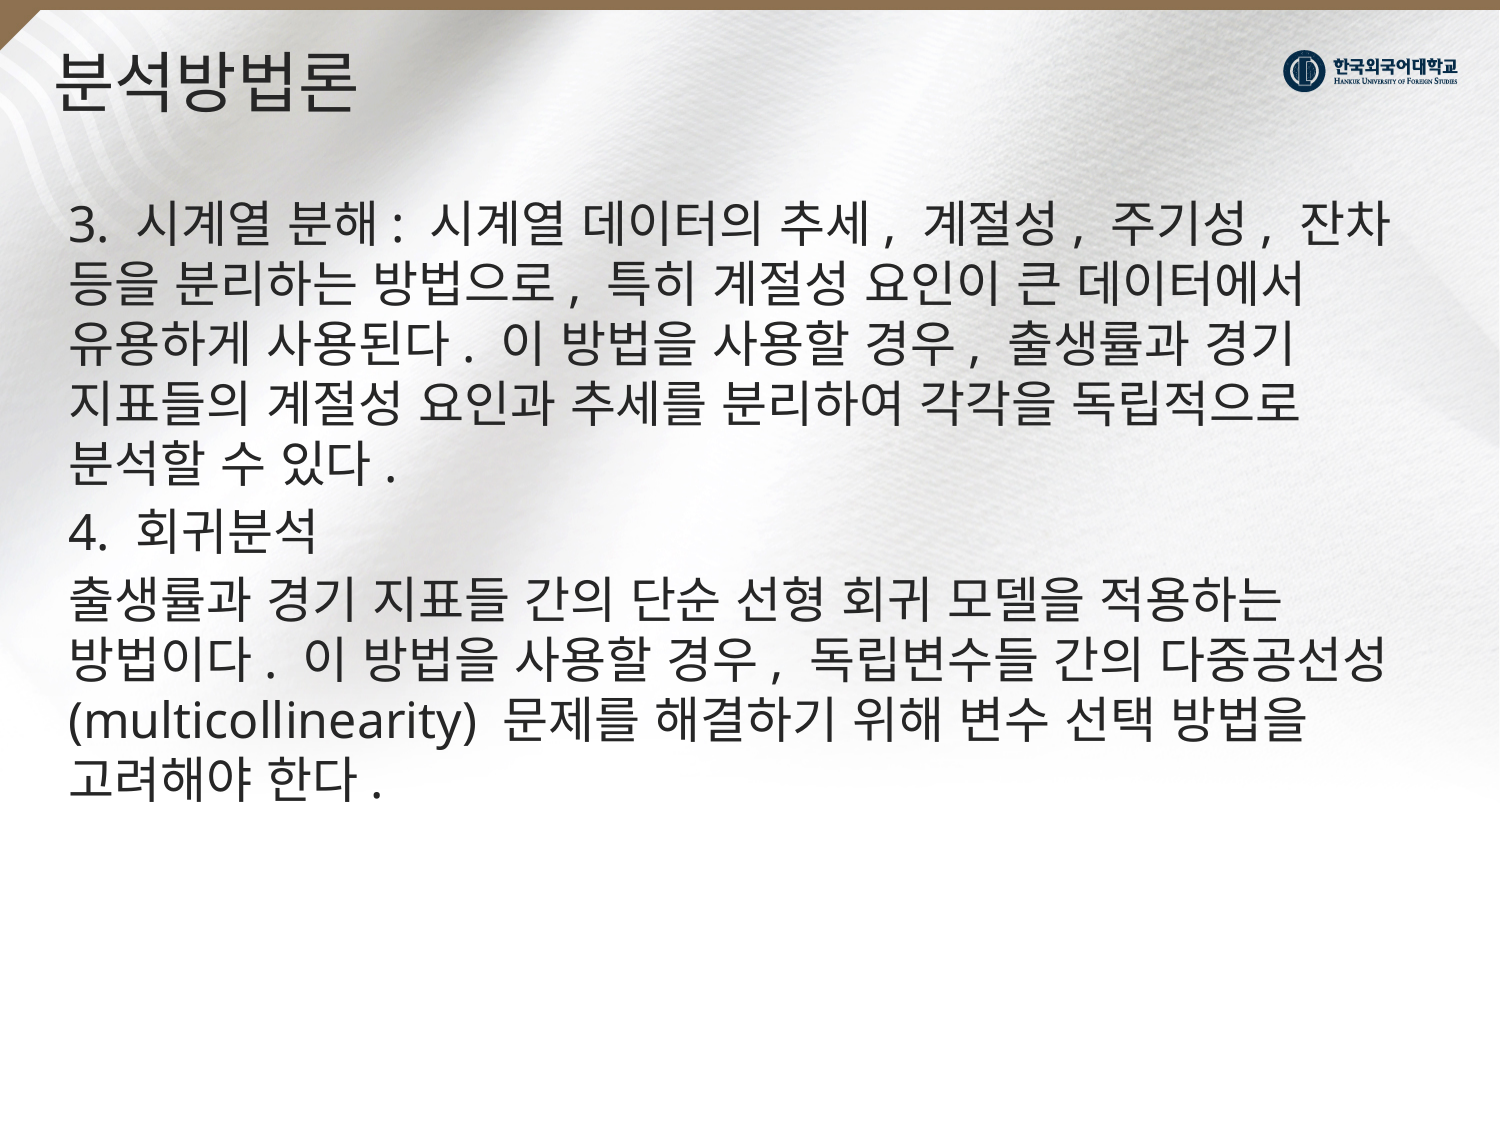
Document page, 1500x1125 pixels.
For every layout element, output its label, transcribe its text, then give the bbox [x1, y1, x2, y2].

picture [0, 0, 1500, 1125]
list 3. 시계열 분해: 시계열 데이터의 추세, 계절성, 주기성, 잔차 등을 분리하는 방법으로, 특히 계절성 요인이 큰 데이터에서 유용하게 사용된다. 이 방법을 사용할 경우, 출생률과 경기 지표들의 계절성 요인과 추세를 분리하여 각각을 독립적으로 분석할 수 있다. 4. 회귀분석 출생률과 경기 지표들 간의 단순 선형 회귀 모델을 적용하는 방법이다. 이 방법을 사용할 경우, 독립변수들 간의 다중공선성(multicollinearity) 문제를 해결하기 위해 변수 선택 방법을 고려해야 한다. [53, 184, 1447, 1035]
title 분석방법론 [0, 0, 1264, 136]
